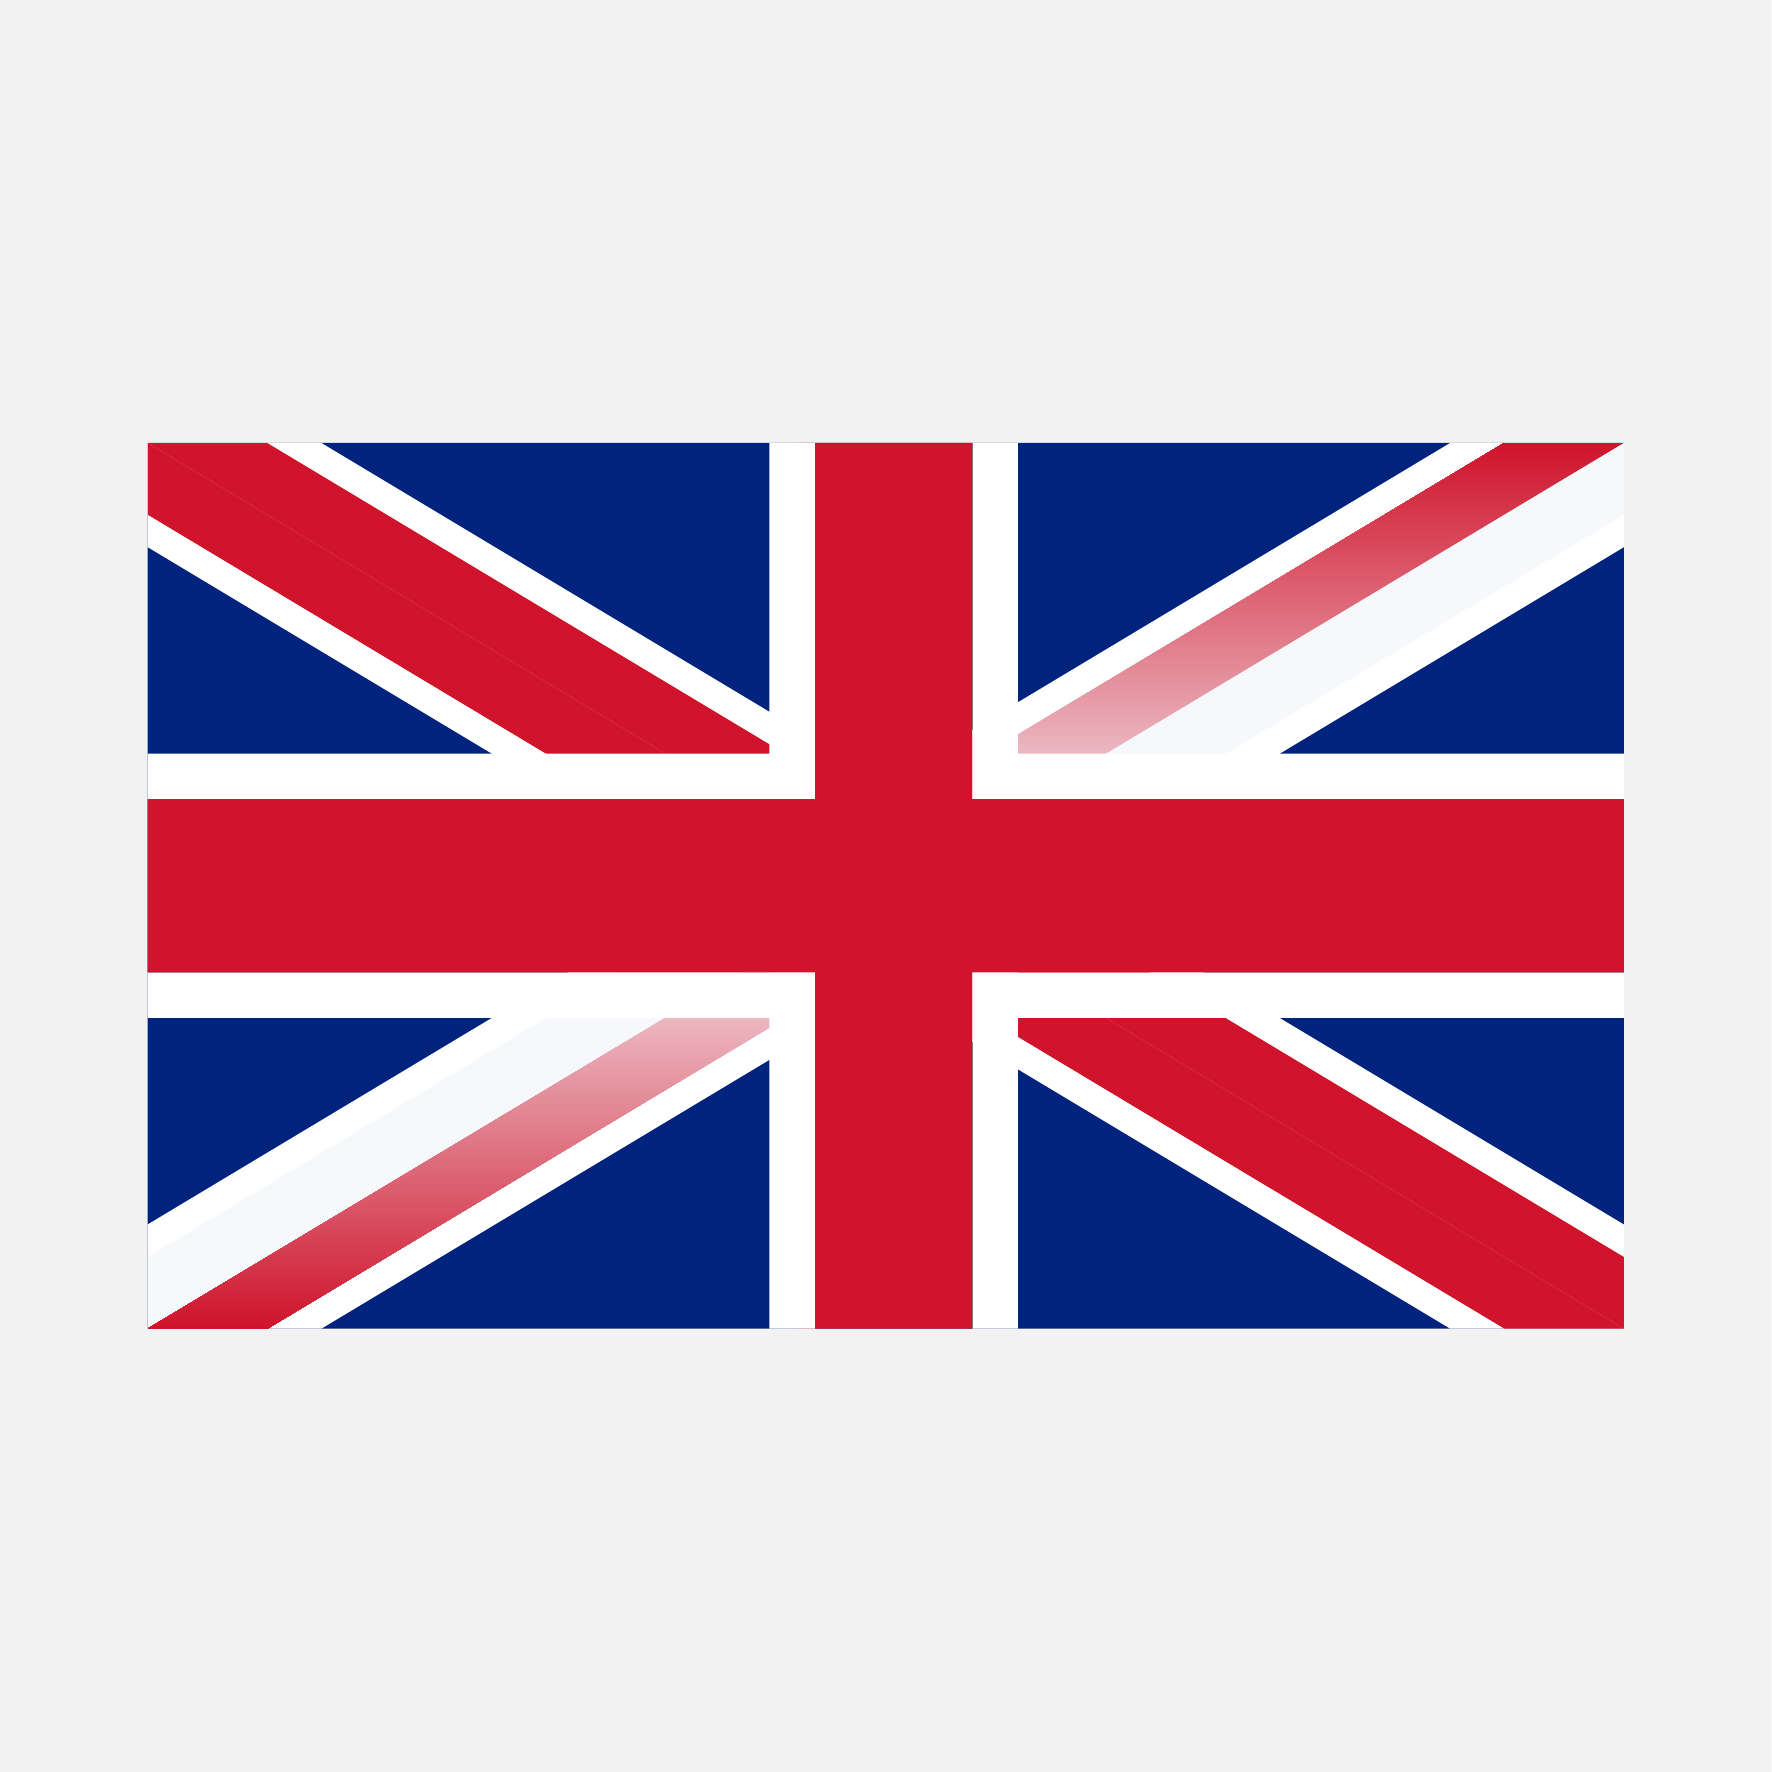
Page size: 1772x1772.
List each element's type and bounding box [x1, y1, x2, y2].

text_box [1105, 441, 1626, 753]
text_box [1019, 441, 1503, 732]
text_box [816, 973, 971, 1330]
text_box [1019, 753, 1625, 798]
text_box [143, 1019, 768, 1330]
text_box [147, 973, 768, 1019]
text_box [269, 1031, 768, 1330]
text_box [1286, 1019, 1625, 1223]
text_box [1231, 516, 1626, 753]
text_box [768, 973, 816, 1330]
text_box [971, 973, 1019, 1330]
text_box [147, 549, 487, 753]
text_box [1019, 442, 1448, 699]
text_box [1019, 441, 1623, 753]
text_box [816, 442, 971, 798]
text_box [146, 1019, 540, 1256]
text_box [146, 444, 660, 753]
text_box [768, 442, 816, 798]
text_box [147, 798, 1625, 973]
text_box [323, 1063, 768, 1330]
text_box [1019, 1040, 1502, 1330]
text_box [146, 516, 541, 753]
text_box [147, 753, 768, 798]
text_box [1231, 1019, 1625, 1255]
text_box [324, 442, 768, 709]
text_box [268, 441, 768, 741]
text_box [971, 442, 1019, 798]
text_box [146, 1019, 660, 1327]
text_box [143, 441, 768, 753]
text_box [1019, 1072, 1448, 1330]
text_box [1019, 973, 1625, 1019]
text_box [147, 1019, 486, 1223]
text_box [1019, 1019, 1622, 1330]
text_box [1285, 549, 1625, 753]
text_box [1105, 1019, 1625, 1331]
